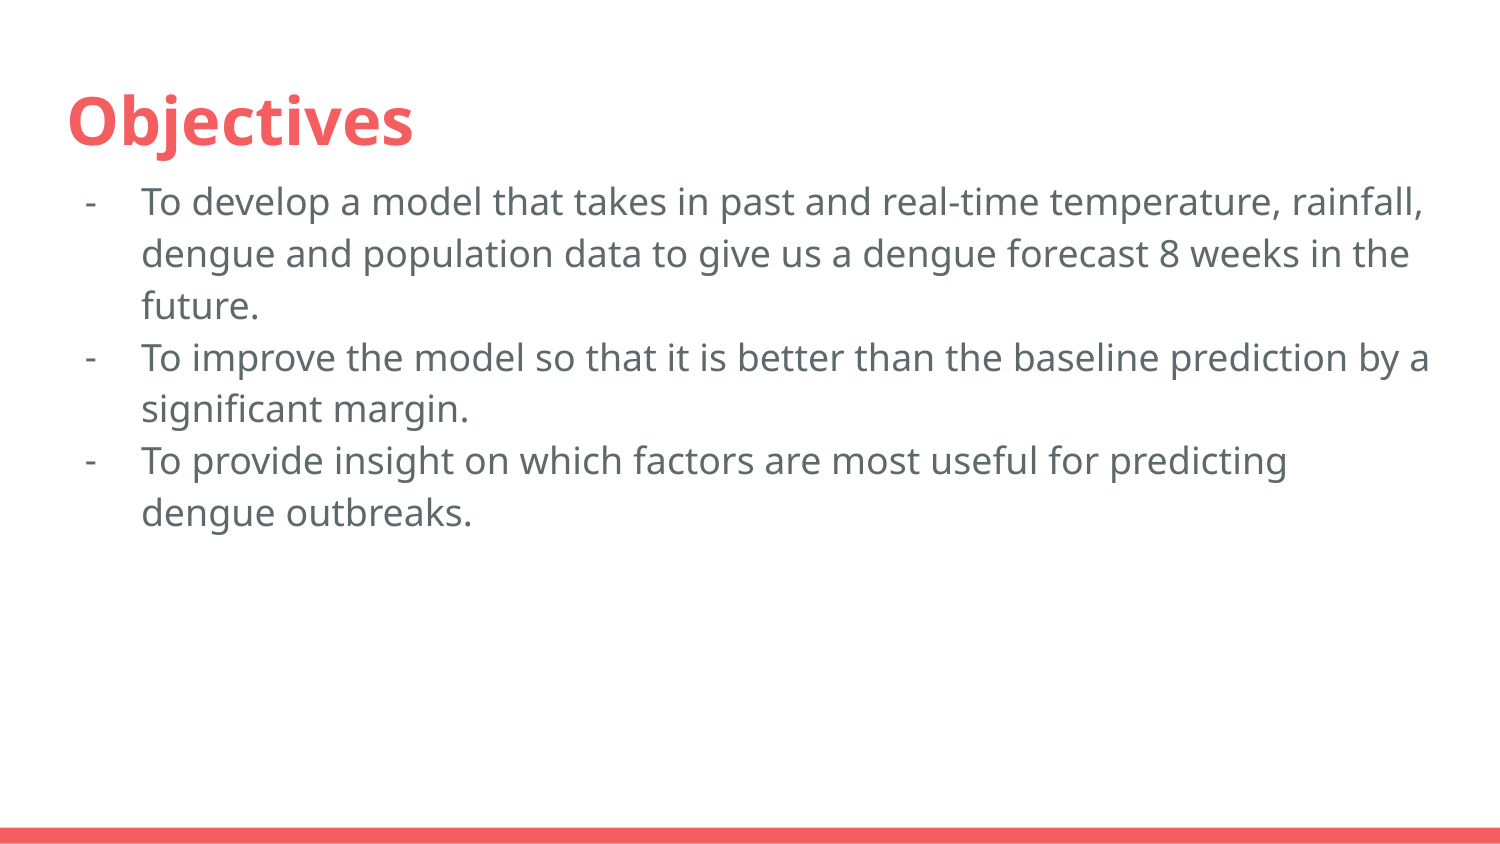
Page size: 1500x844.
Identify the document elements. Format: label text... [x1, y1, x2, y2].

list To develop a model that takes in past and real-time temperature, rainfall, dengue and population data to give us a dengue forecast 8 weeks in the future. To improve the model so that it is better than the baseline prediction by a significant margin. To provide insight on which factors are most useful for predicting dengue outbreaks. [51, 156, 1449, 827]
title Objectives [51, 64, 1449, 156]
